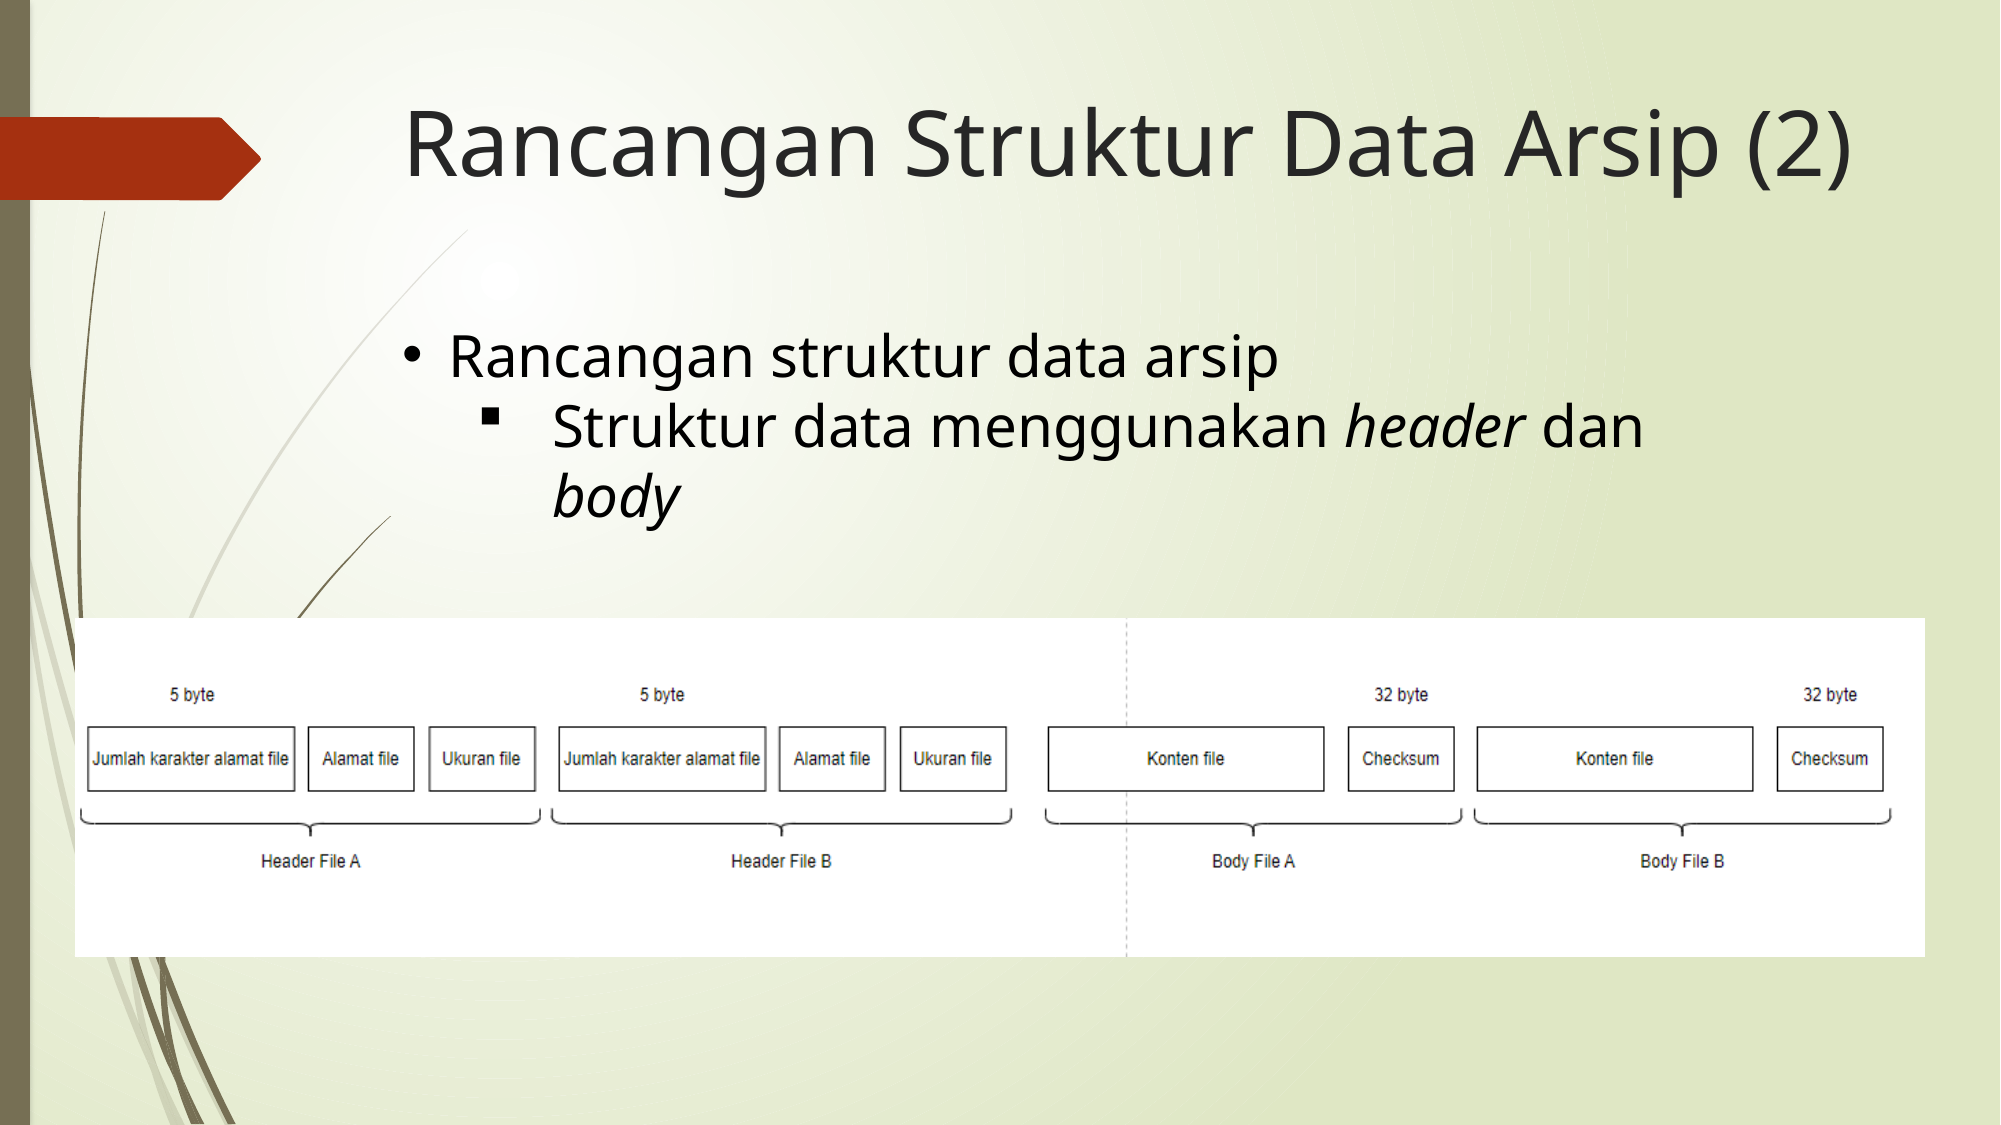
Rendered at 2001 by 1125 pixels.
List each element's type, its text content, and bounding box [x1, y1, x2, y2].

text_box Rancangan struktur data arsip Struktur data menggunakan header dan body [387, 311, 1786, 537]
title Rancangan Struktur Data Arsip (2) [387, 77, 1898, 232]
picture [75, 618, 1925, 957]
